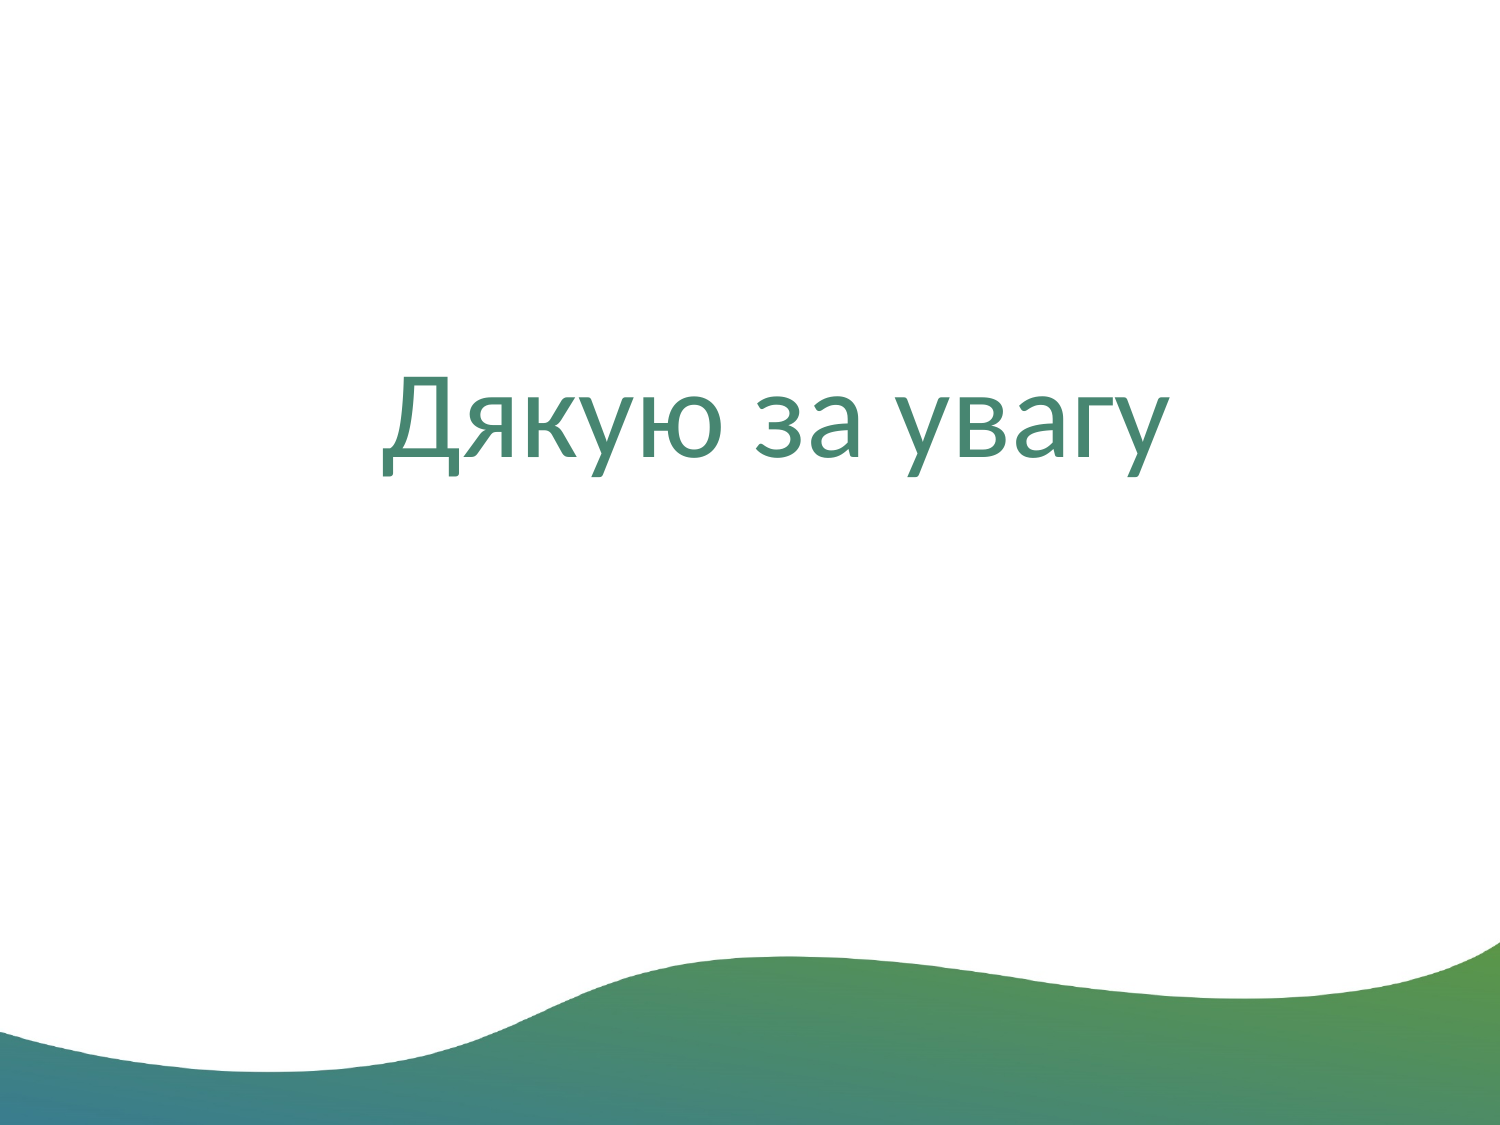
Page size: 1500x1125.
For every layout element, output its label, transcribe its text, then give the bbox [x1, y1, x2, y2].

picture [0, 0, 1500, 1125]
text_box Дякую за увагу [366, 324, 1187, 490]
